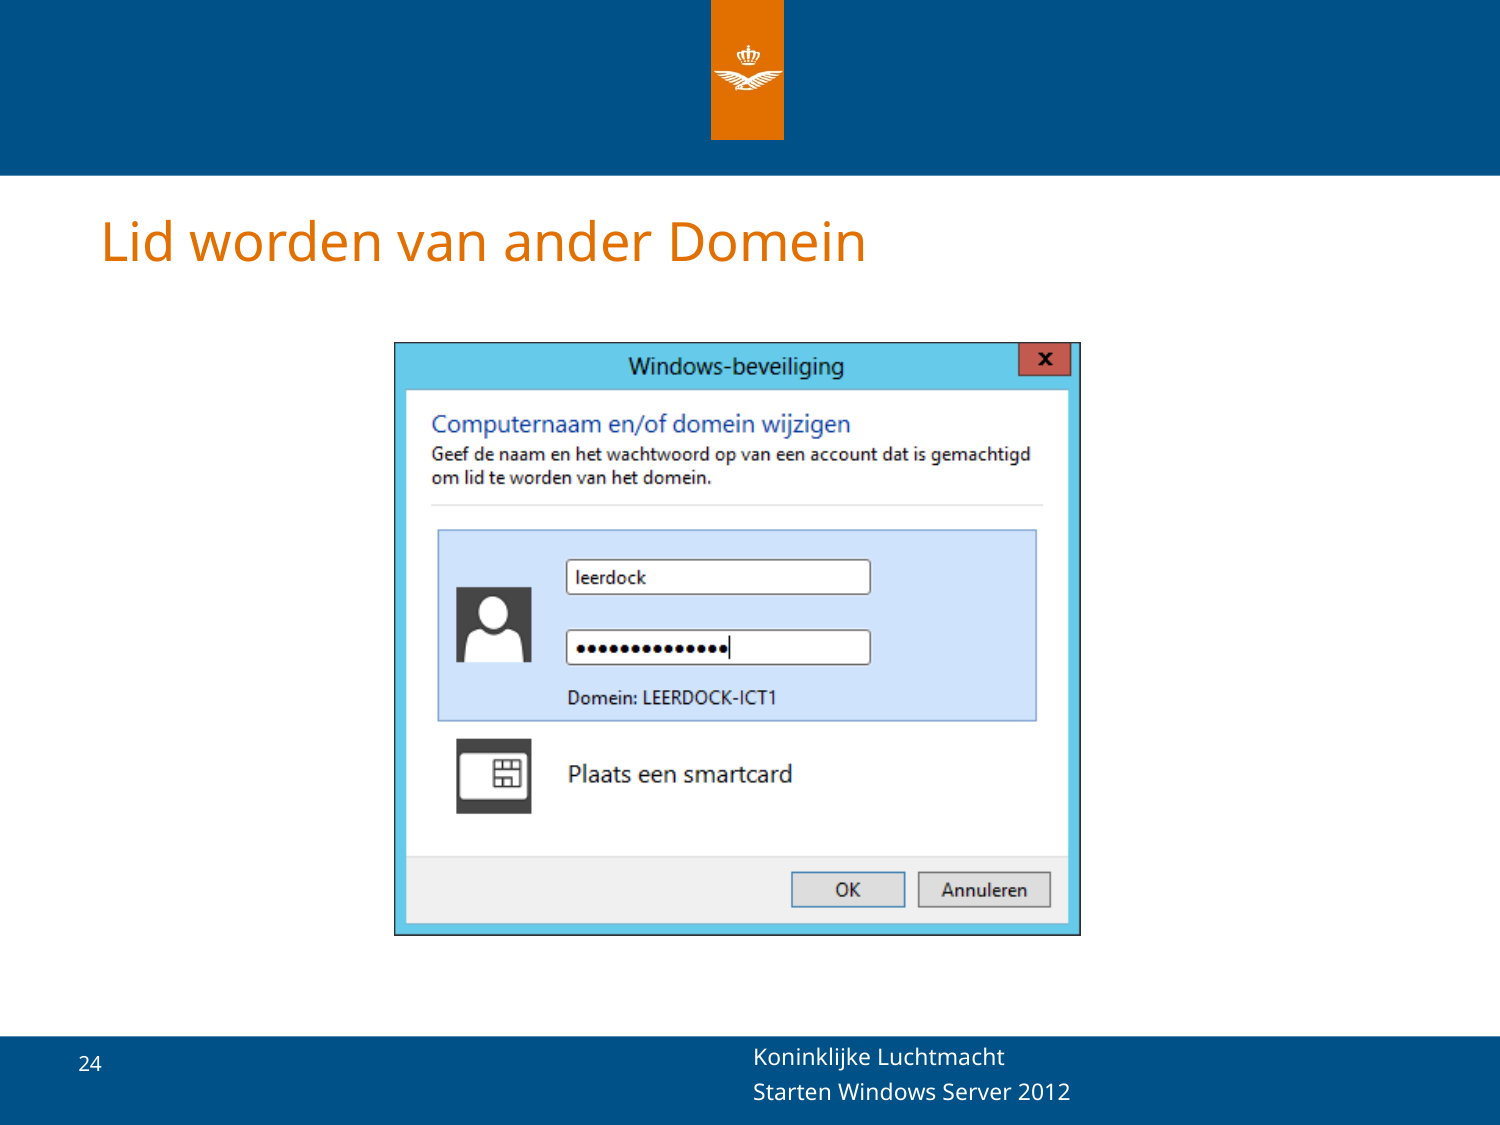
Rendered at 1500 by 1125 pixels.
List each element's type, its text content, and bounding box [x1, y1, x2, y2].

picture [711, 0, 784, 140]
title Lid worden van ander Domein [100, 207, 1376, 273]
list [394, 342, 1081, 937]
